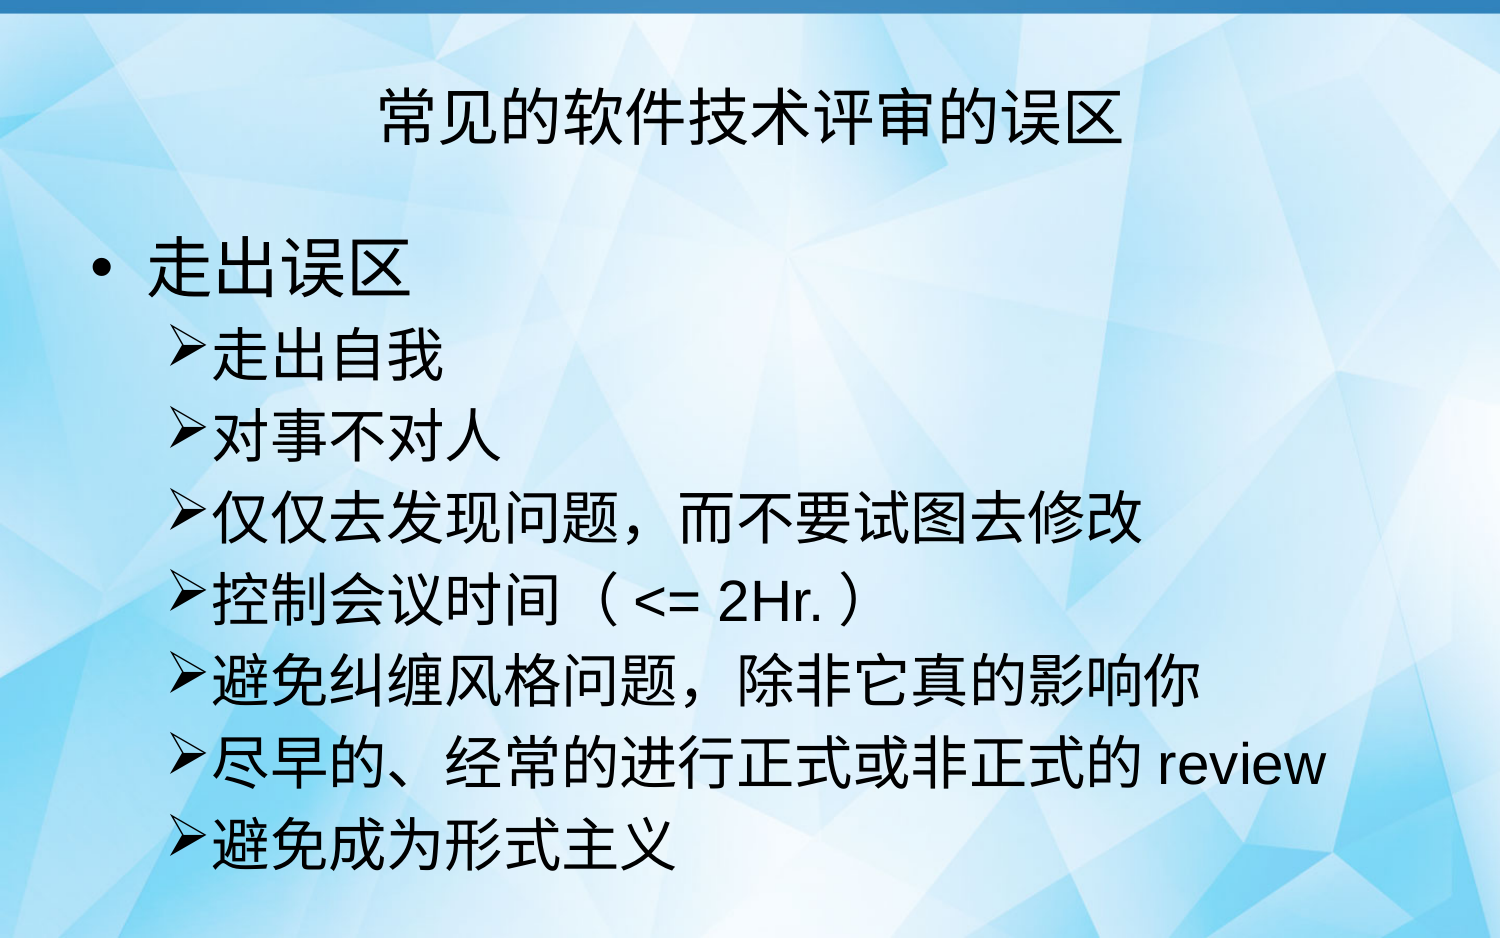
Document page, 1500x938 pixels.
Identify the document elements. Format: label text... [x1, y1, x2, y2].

list 走出误区 走出自我 对事不对人 仅仅去发现问题，而不要试图去修改 控制会议时间（<= 2Hr.） 避免纠缠风格问题，除非它真的影响你 尽早的、经常的进行正式或非正式的review 避免成为形式主义 [74, 218, 1426, 838]
picture [0, 0, 1500, 938]
title 常见的软件技术评审的误区 [74, 37, 1426, 194]
